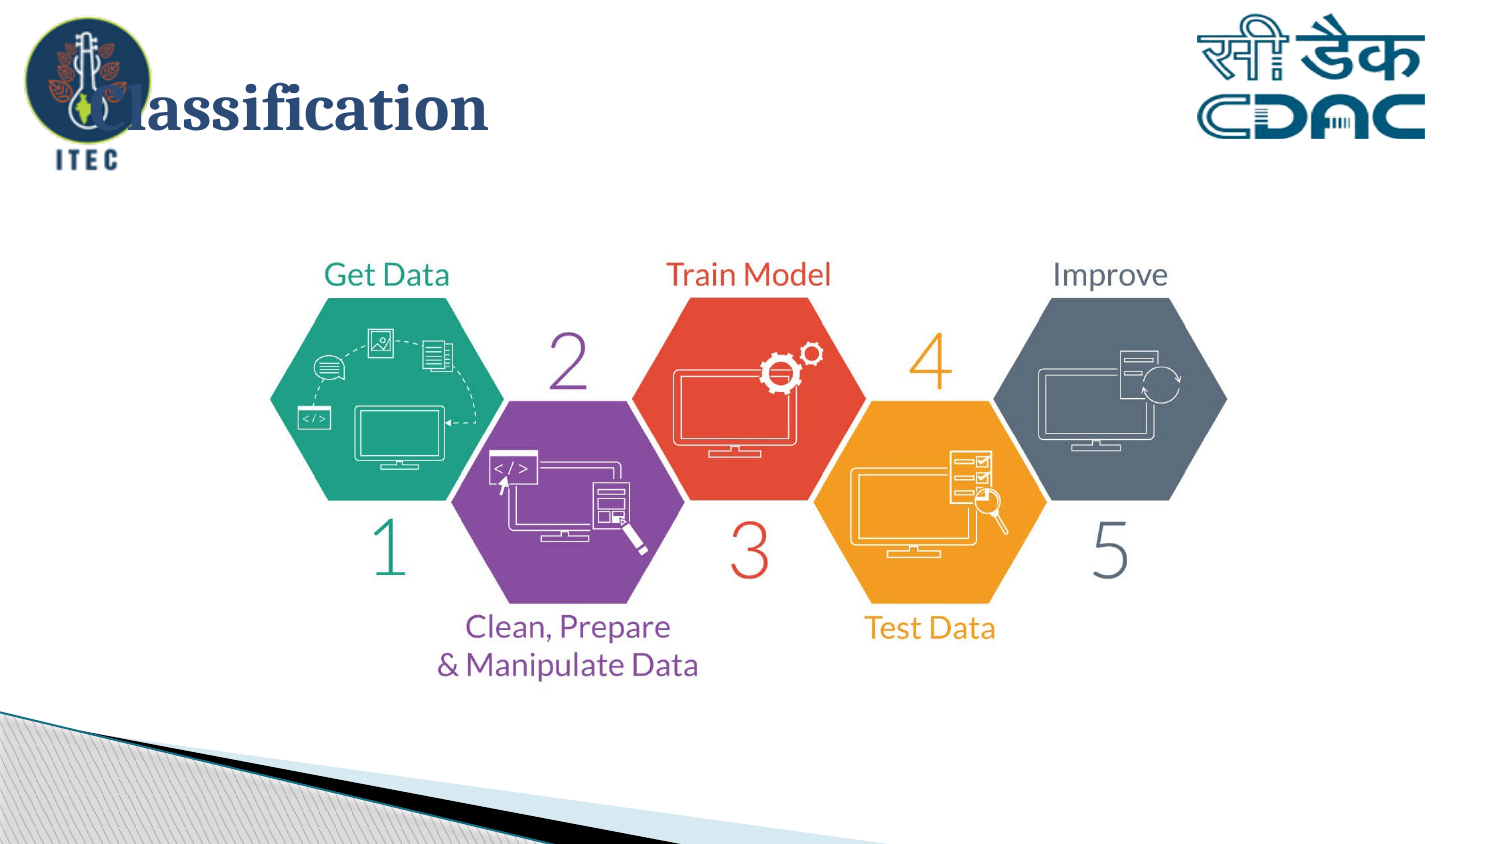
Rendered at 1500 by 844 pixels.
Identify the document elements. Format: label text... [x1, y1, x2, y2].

picture [0, 8, 175, 183]
picture [1197, 13, 1425, 33]
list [243, 234, 1257, 702]
title Classification [75, 33, 1425, 175]
